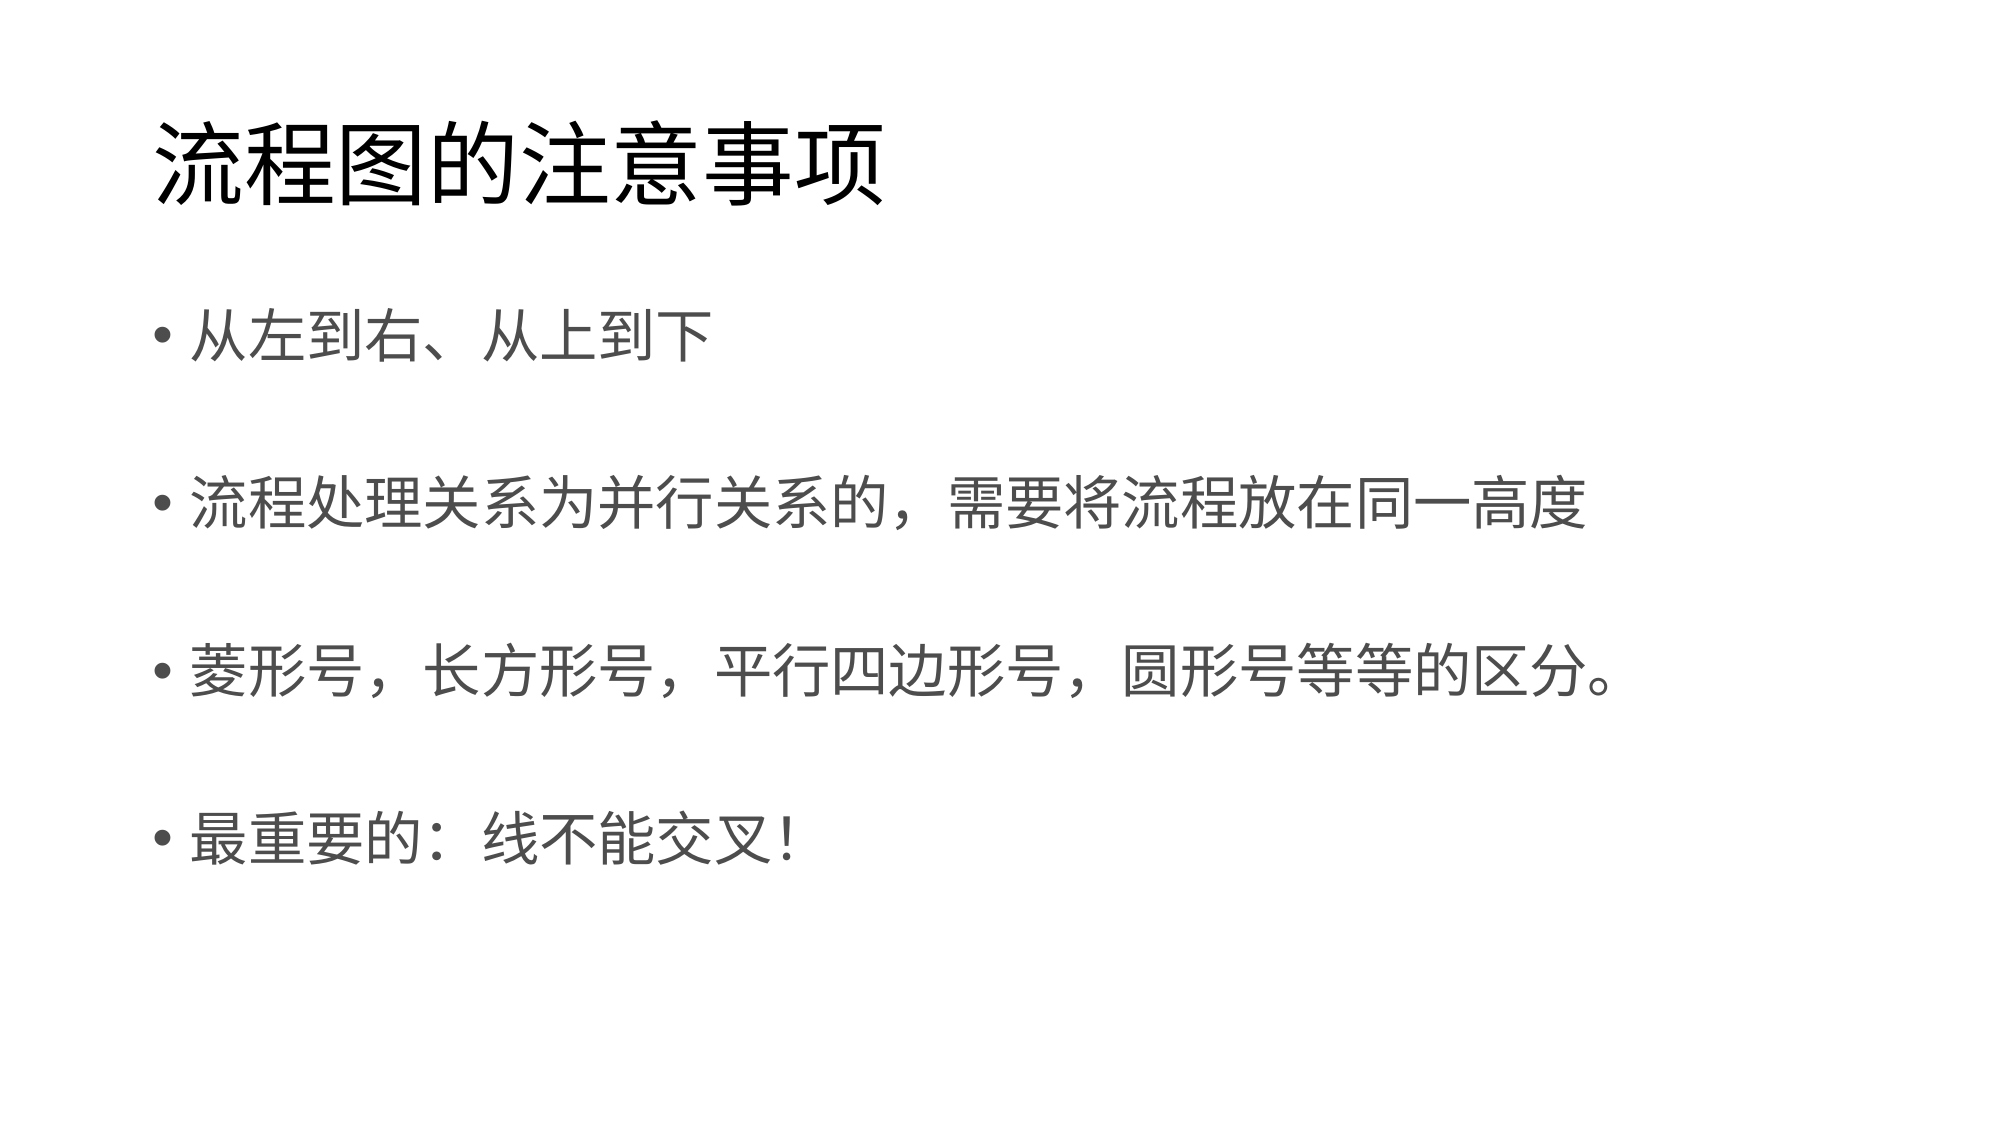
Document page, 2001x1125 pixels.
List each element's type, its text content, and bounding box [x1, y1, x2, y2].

title 流程图的注意事项 [137, 59, 1863, 278]
list 从左到右、从上到下 流程处理关系为并行关系的，需要将流程放在同一高度 菱形号，长方形号，平行四边形号，圆形号等等的区分。 最重要的：线不能交叉！ [137, 299, 1863, 1014]
